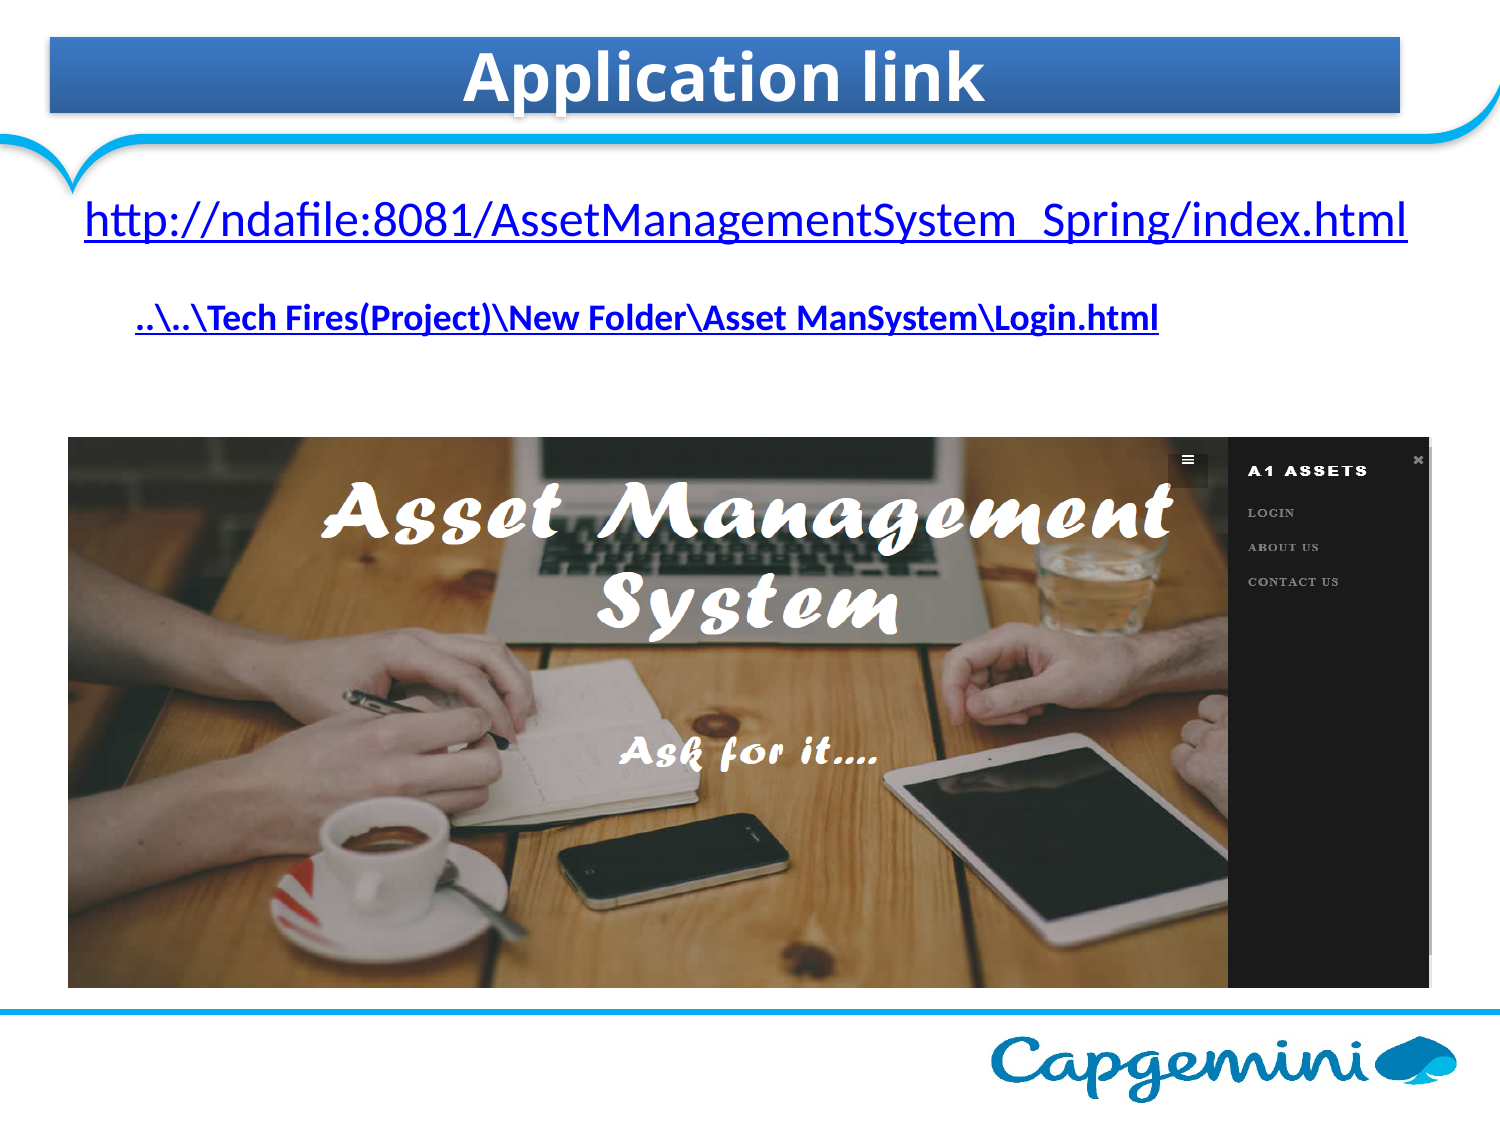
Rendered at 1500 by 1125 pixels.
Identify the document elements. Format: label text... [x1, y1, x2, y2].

picture [68, 437, 1432, 988]
text_box [11, 1021, 1491, 1120]
text_box http://ndafile:8081/AssetManagementSystem_Spring/index.html [69, 178, 1432, 254]
text_box Application link [49, 37, 1400, 113]
picture [987, 1032, 1459, 1104]
text_box ..\..\Tech Fires(Project)\New Folder\Asset ManSystem\Login.html [120, 285, 1221, 346]
